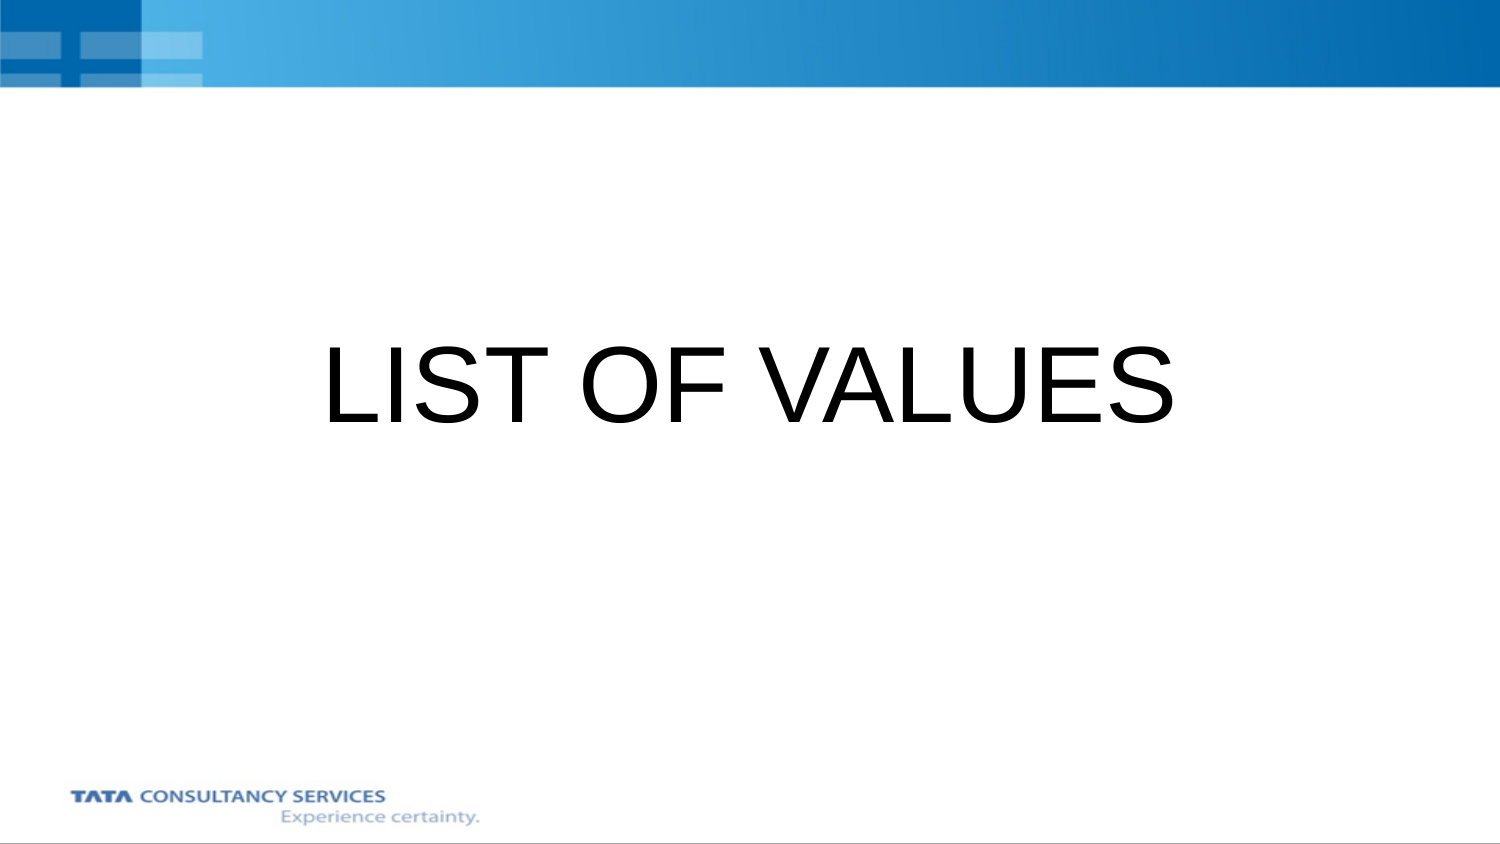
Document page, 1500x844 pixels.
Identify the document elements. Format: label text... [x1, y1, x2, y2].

picture [0, 0, 1500, 843]
title LIST OF VALUES [51, 122, 1449, 459]
